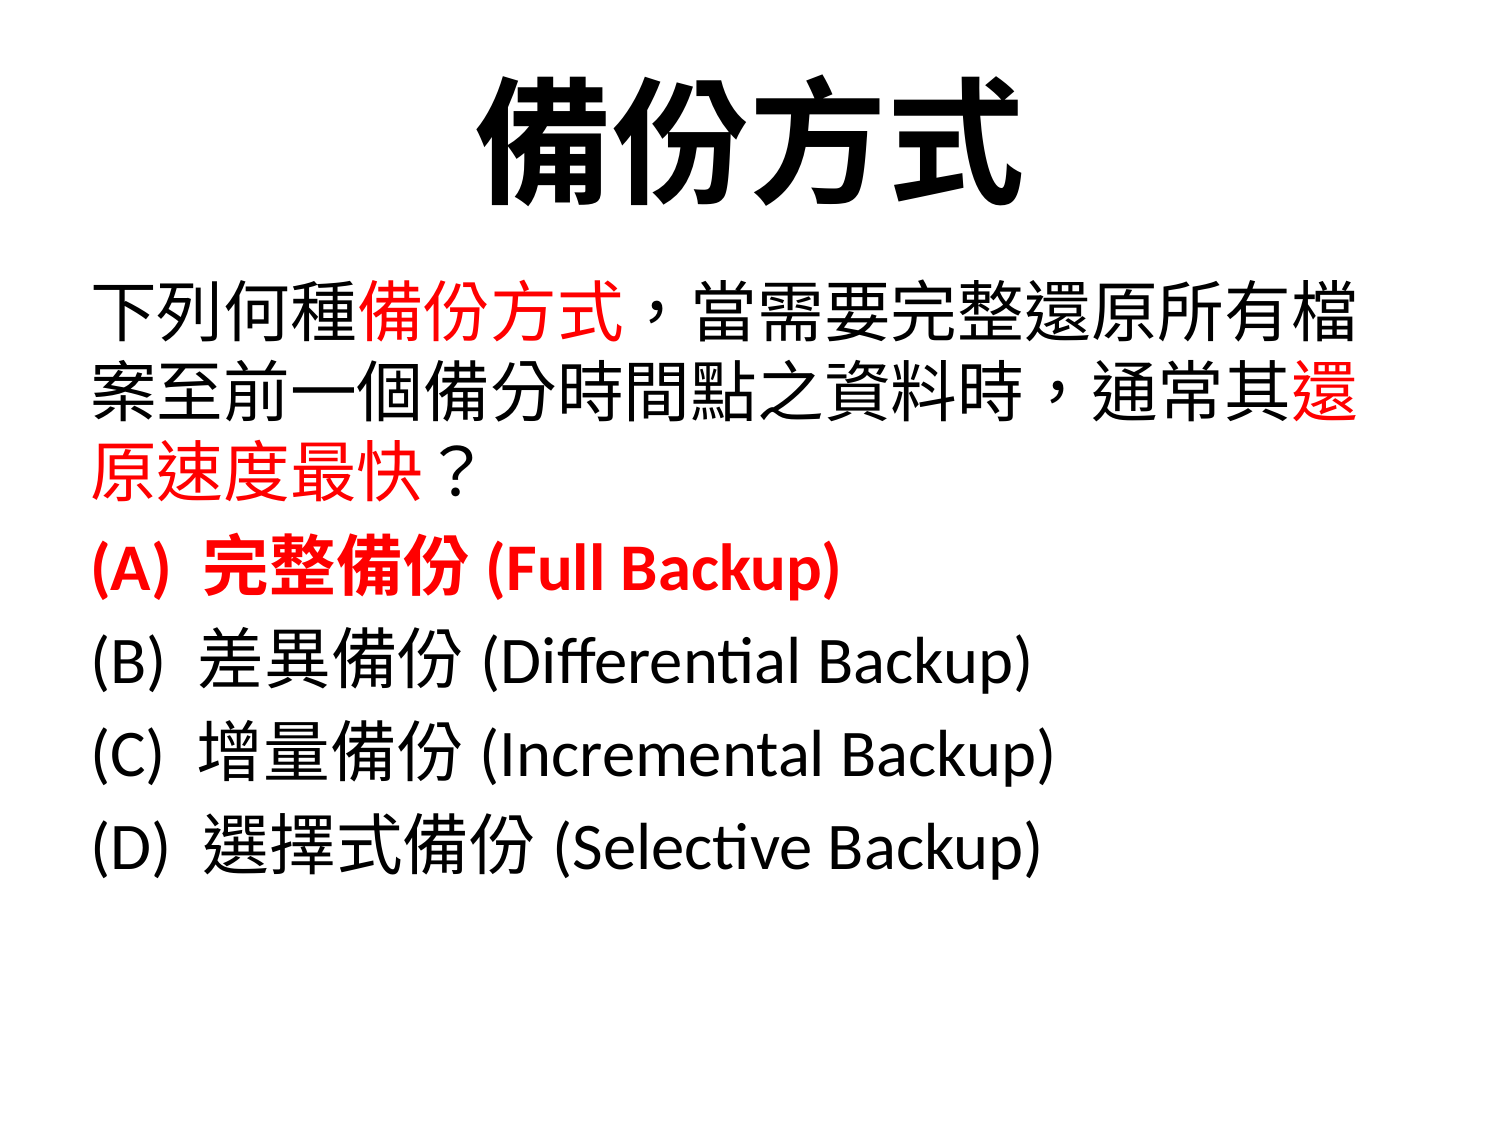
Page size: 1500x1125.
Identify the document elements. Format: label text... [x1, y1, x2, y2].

list 下列何種備份方式，當需要完整還原所有檔案至前一個備分時間點之資料時，通常其還原速度最快？ (A) 完整備份(Full Backup) (B) 差異備份(Differential Backup) (C) 增量備份(Incremental Backup) (D) 選擇式備份(Selective Backup) [75, 262, 1425, 1005]
title 備份方式 [75, 45, 1425, 233]
